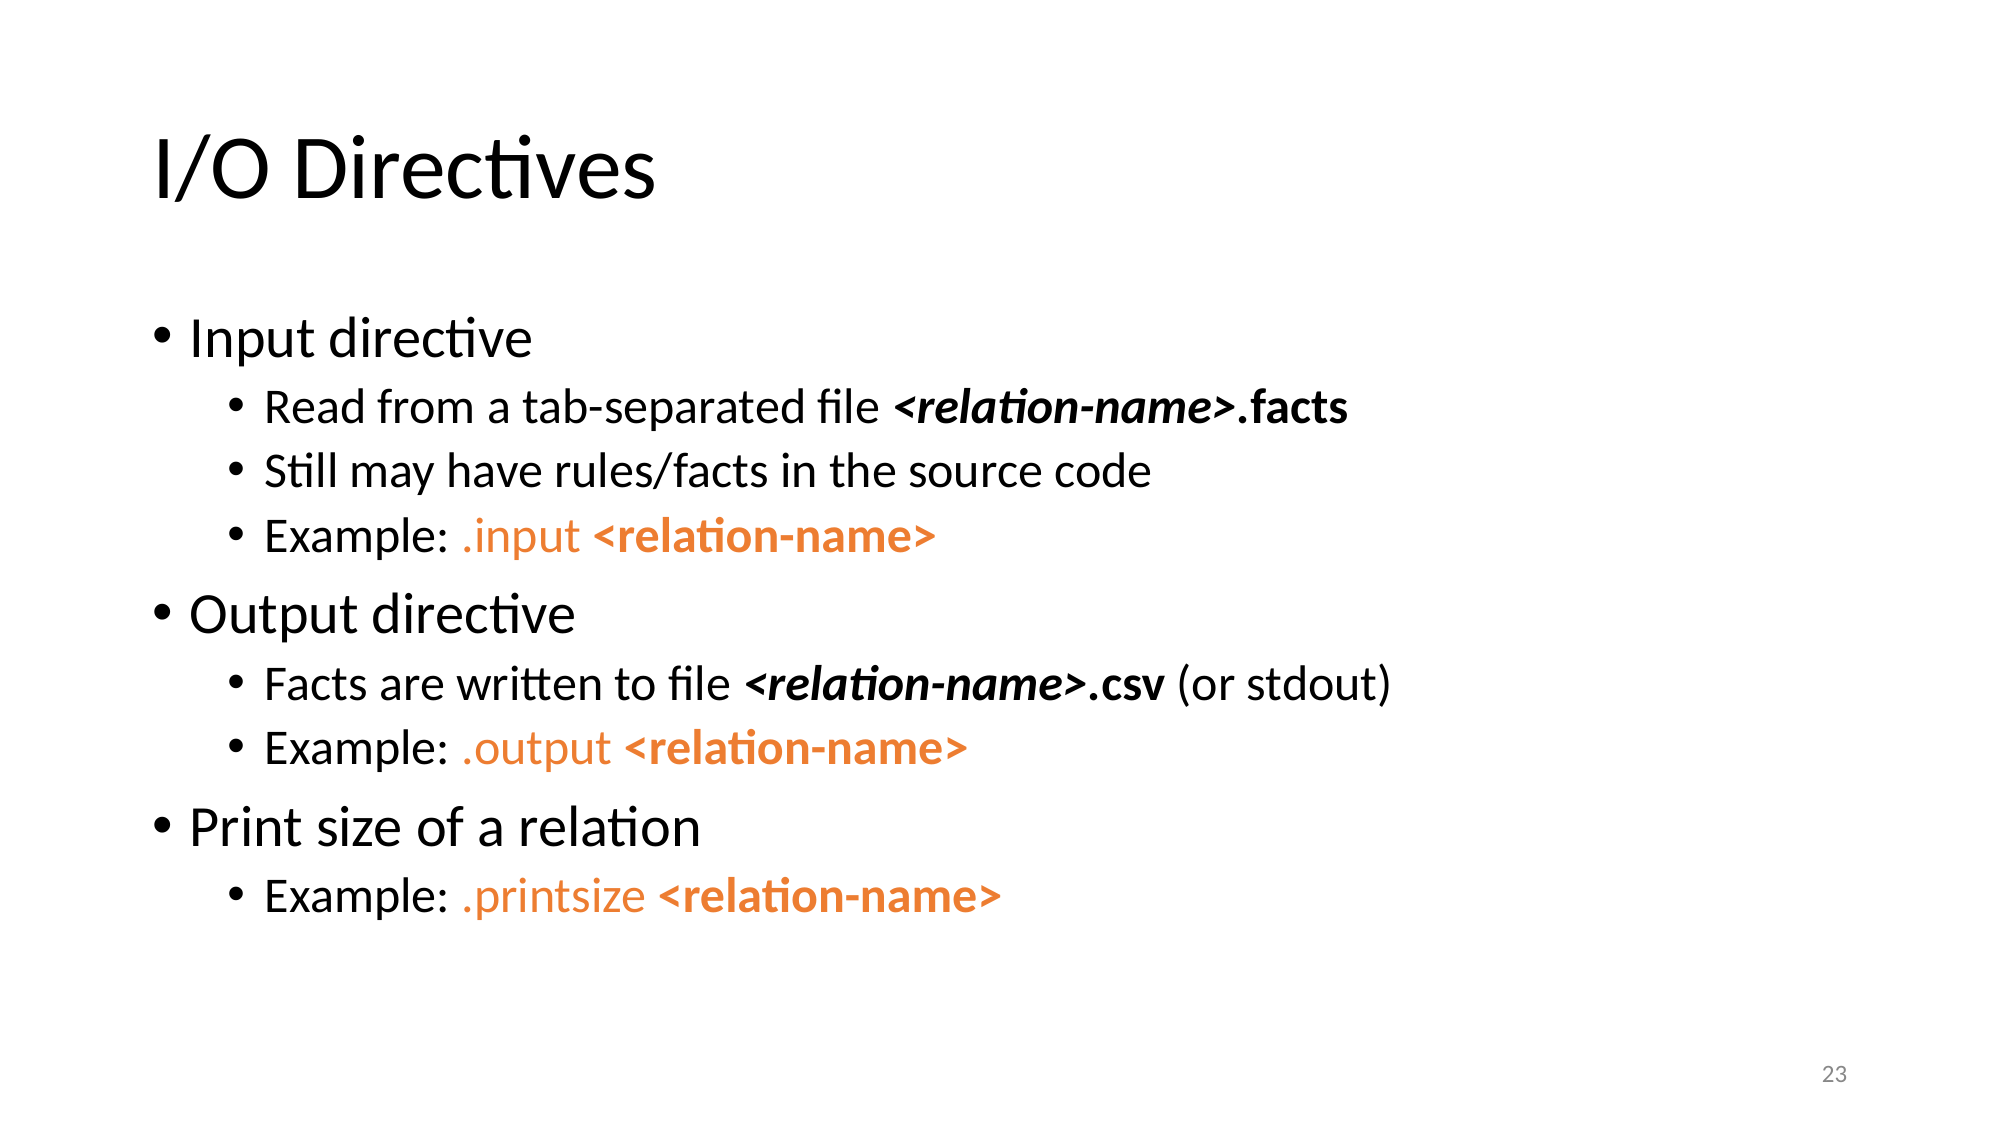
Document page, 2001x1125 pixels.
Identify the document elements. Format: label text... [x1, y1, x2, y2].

title I/O Directives [137, 59, 1863, 278]
slide_number 24 [1412, 1042, 1863, 1103]
list Input directive Read from a tab-separated file <relation-name>.facts Still may have rules/facts in the source code Example: .input <relation-name> Output directive Facts are written to file <relation-name>.csv (or stdout) Example: .output <relation-name> Print size of a relation Example: .printsize <relation-name> [137, 299, 1863, 1014]
